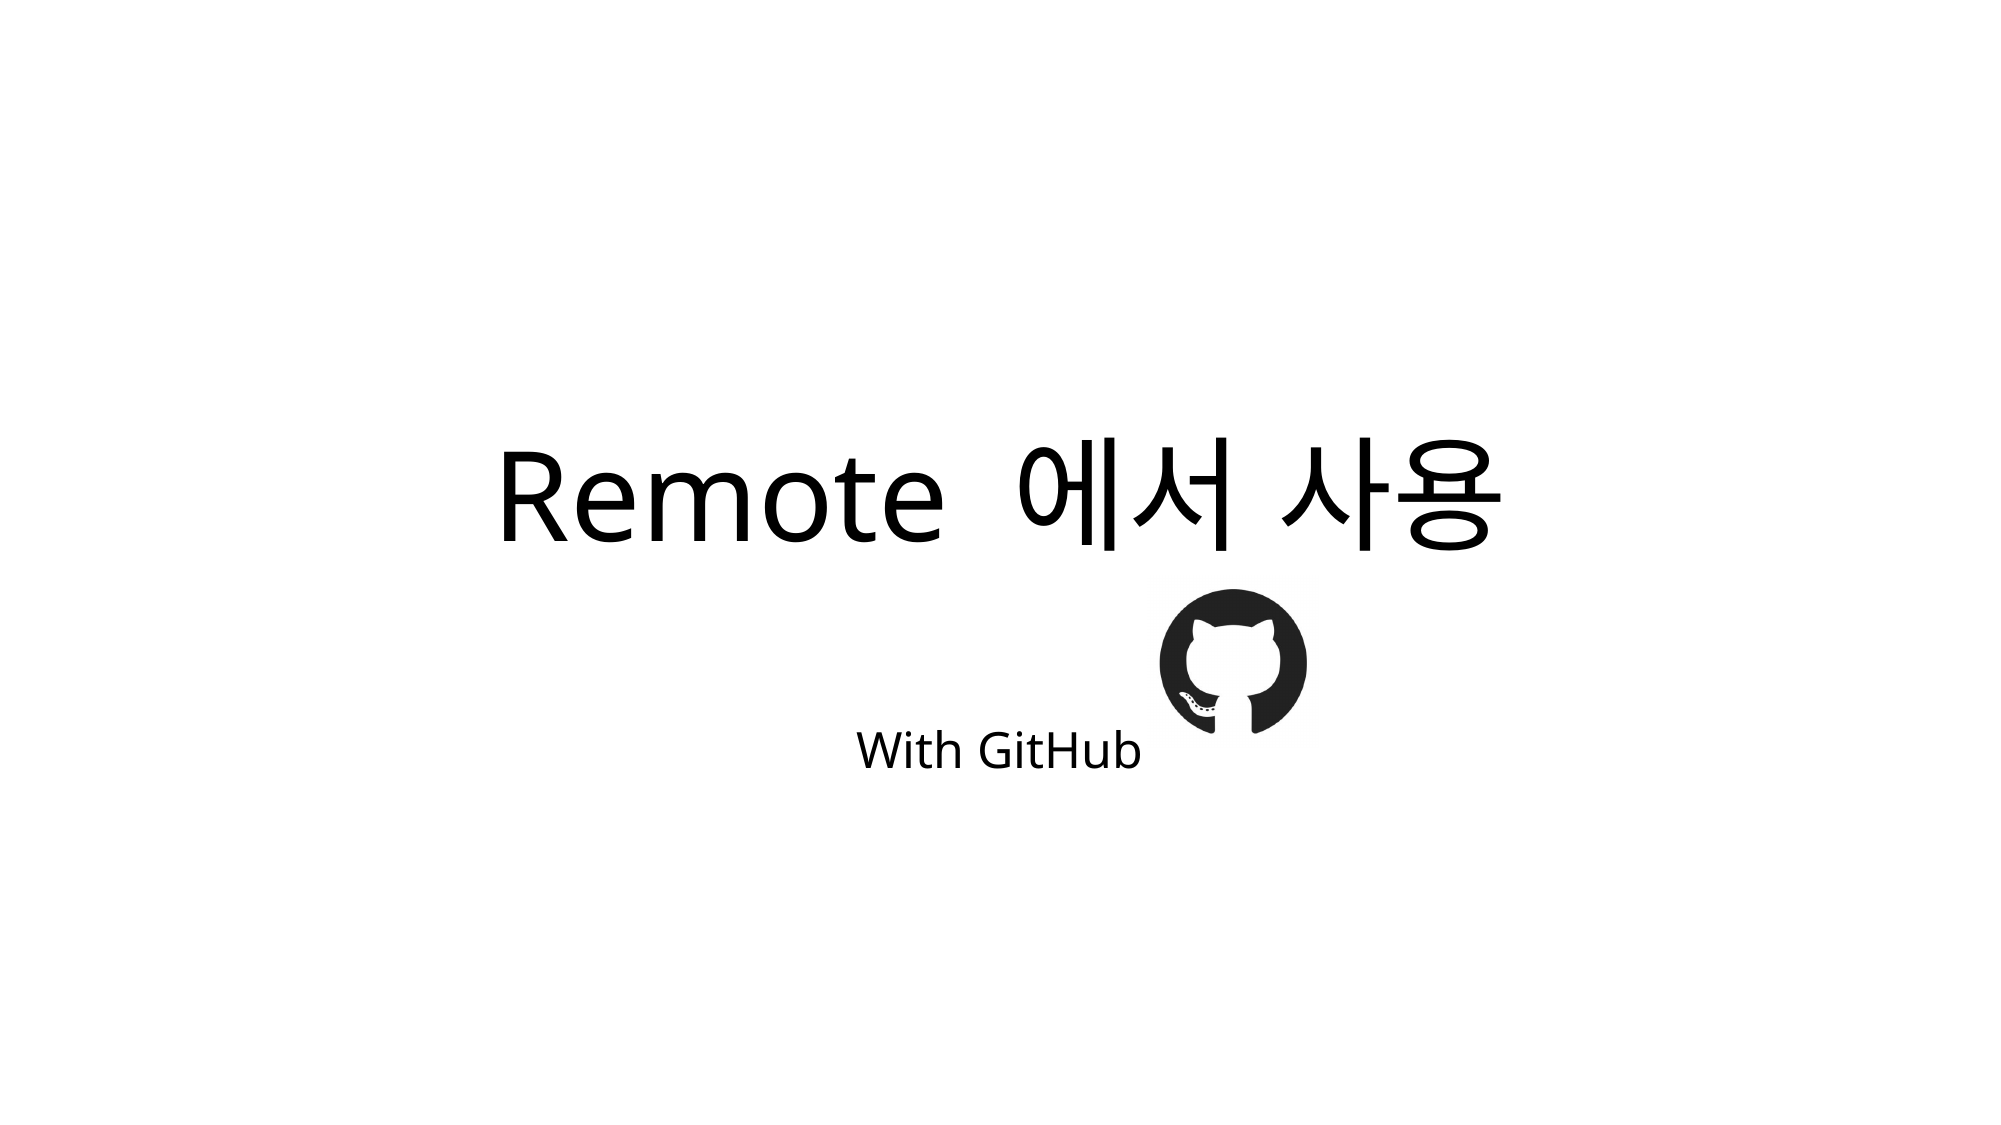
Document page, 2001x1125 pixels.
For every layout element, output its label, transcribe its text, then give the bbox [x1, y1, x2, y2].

subtitle With GitHub [249, 590, 1750, 863]
picture [1147, 575, 1319, 748]
title Remote 에서 사용 [249, 184, 1750, 576]
